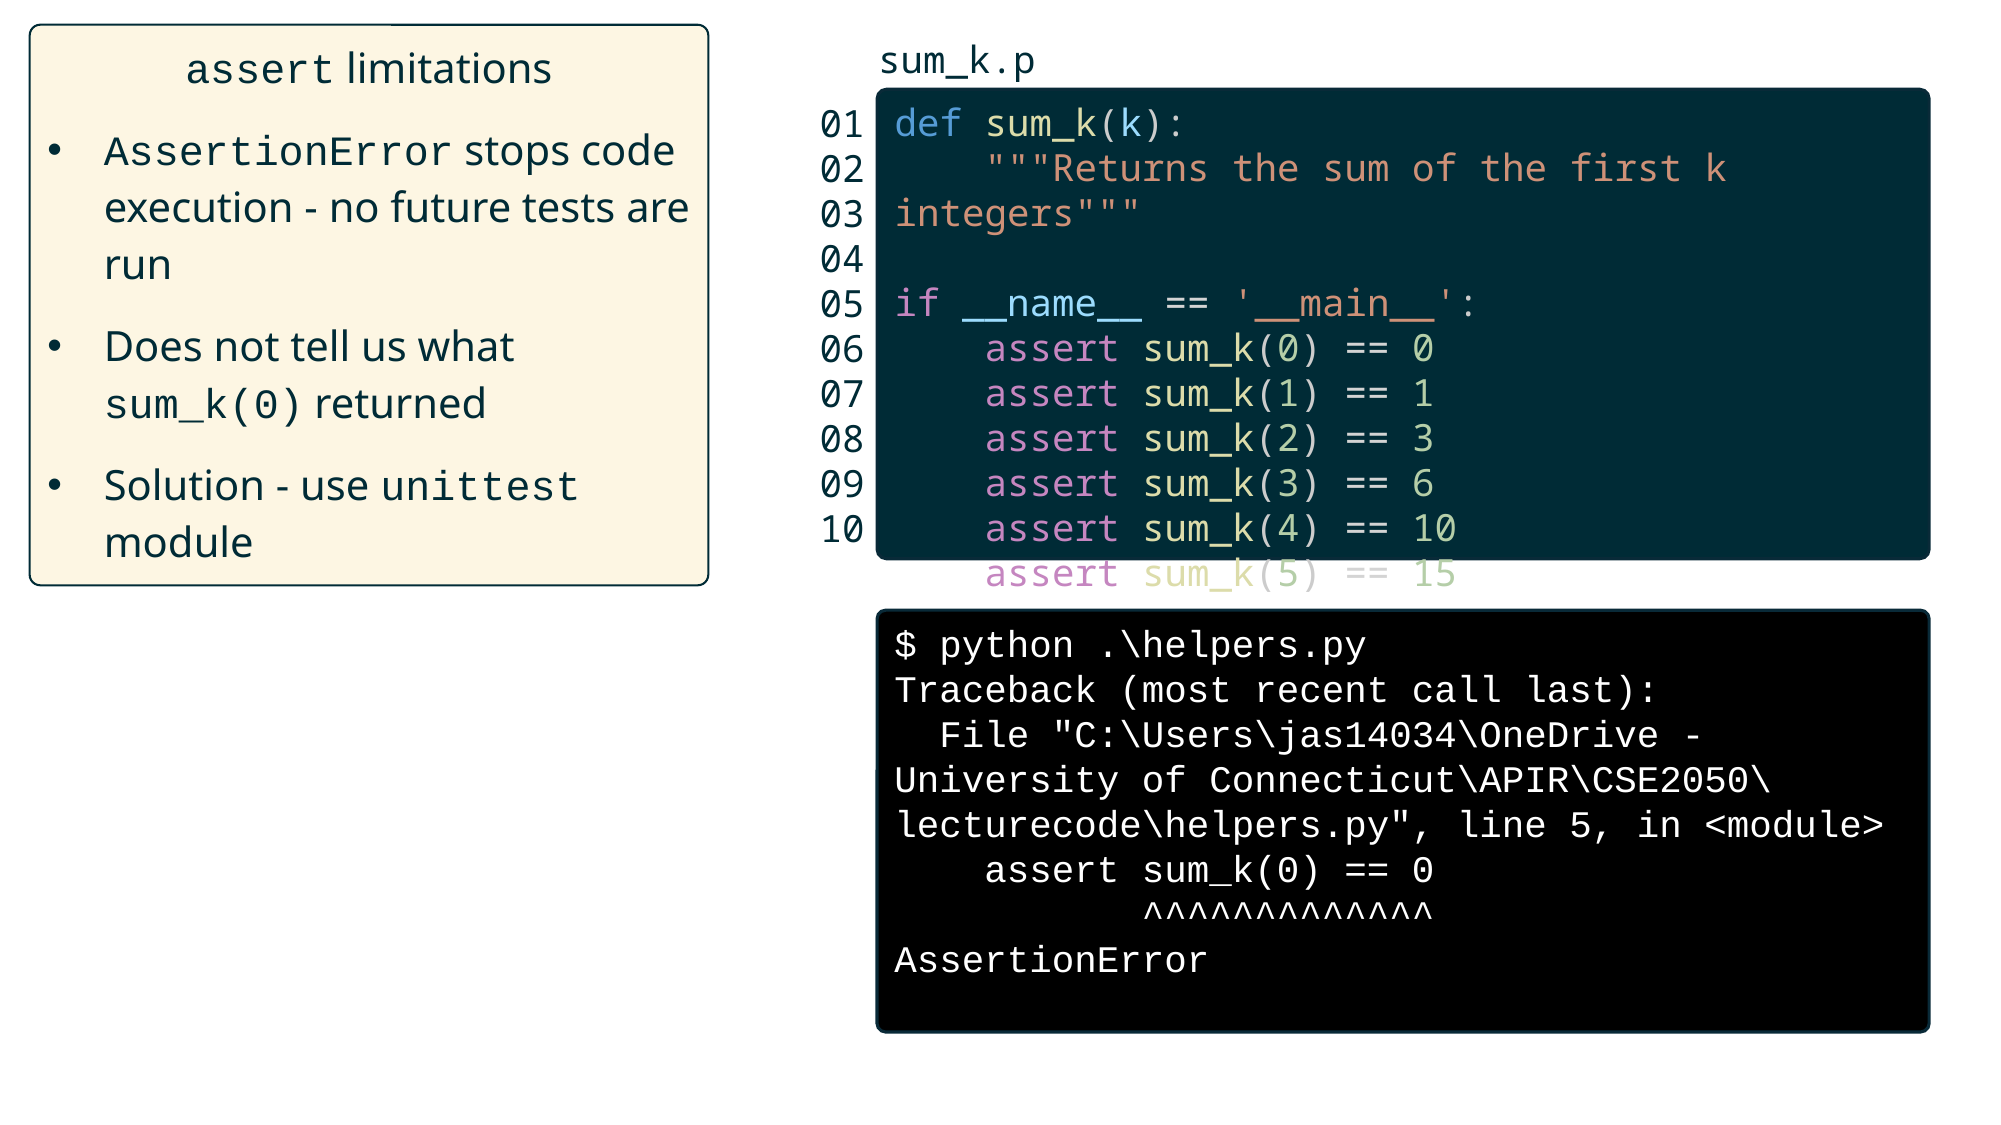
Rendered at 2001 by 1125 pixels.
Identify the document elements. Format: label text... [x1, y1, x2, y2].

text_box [805, 28, 1930, 563]
text_box assert limitations AssertionError stops code execution - no future tests are run Does not tell us what sum_k(0) returned Solution - use unittest module [28, 23, 710, 587]
text_box $ python .\helpers.py Traceback (most recent call last): File "C:\Users\jas14034\OneDrive - University of Connecticut\APIR\CSE2050\lecturecode\helpers.py", line 5, in <module> assert sum_k(0) == 0 ^^^^^^^^^^^^^ AssertionError [875, 608, 1931, 1034]
